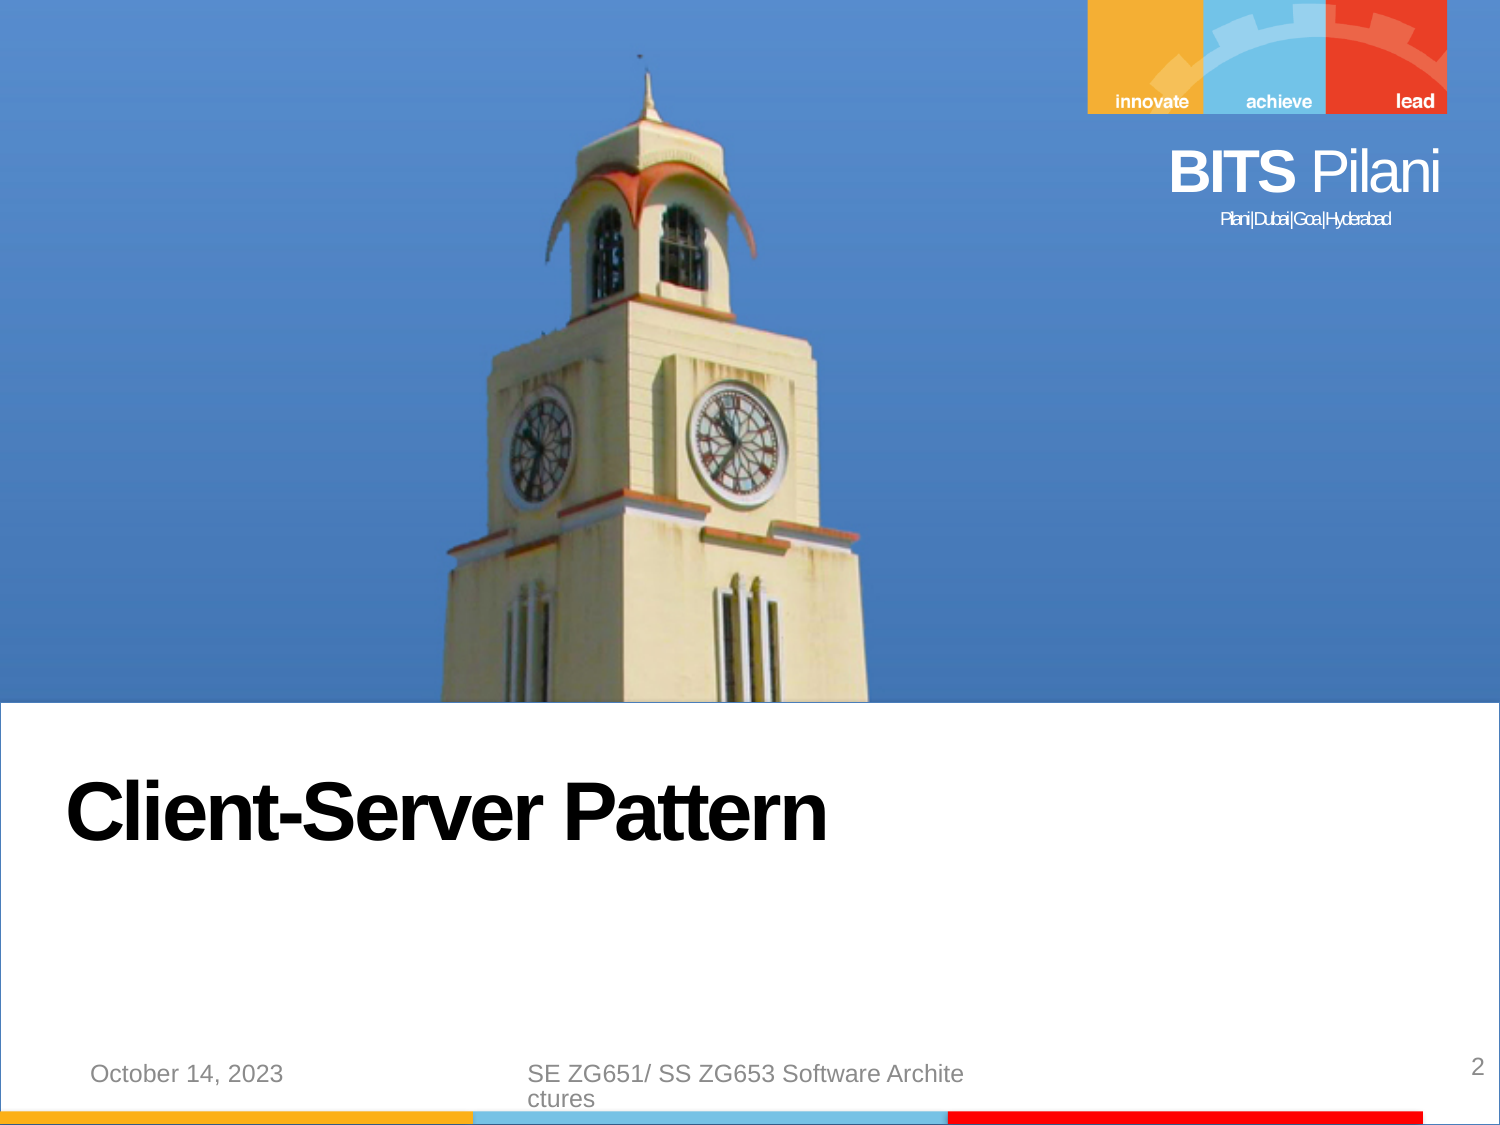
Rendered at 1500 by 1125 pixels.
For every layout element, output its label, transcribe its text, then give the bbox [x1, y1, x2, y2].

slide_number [75, 1042, 425, 1103]
list Client-Server Pattern [50, 762, 1438, 1025]
slide_number 2 [1149, 1035, 1500, 1096]
picture [0, 0, 1500, 702]
footer SE ZG651/ SS ZG653 Software Architectures [512, 1042, 988, 1103]
